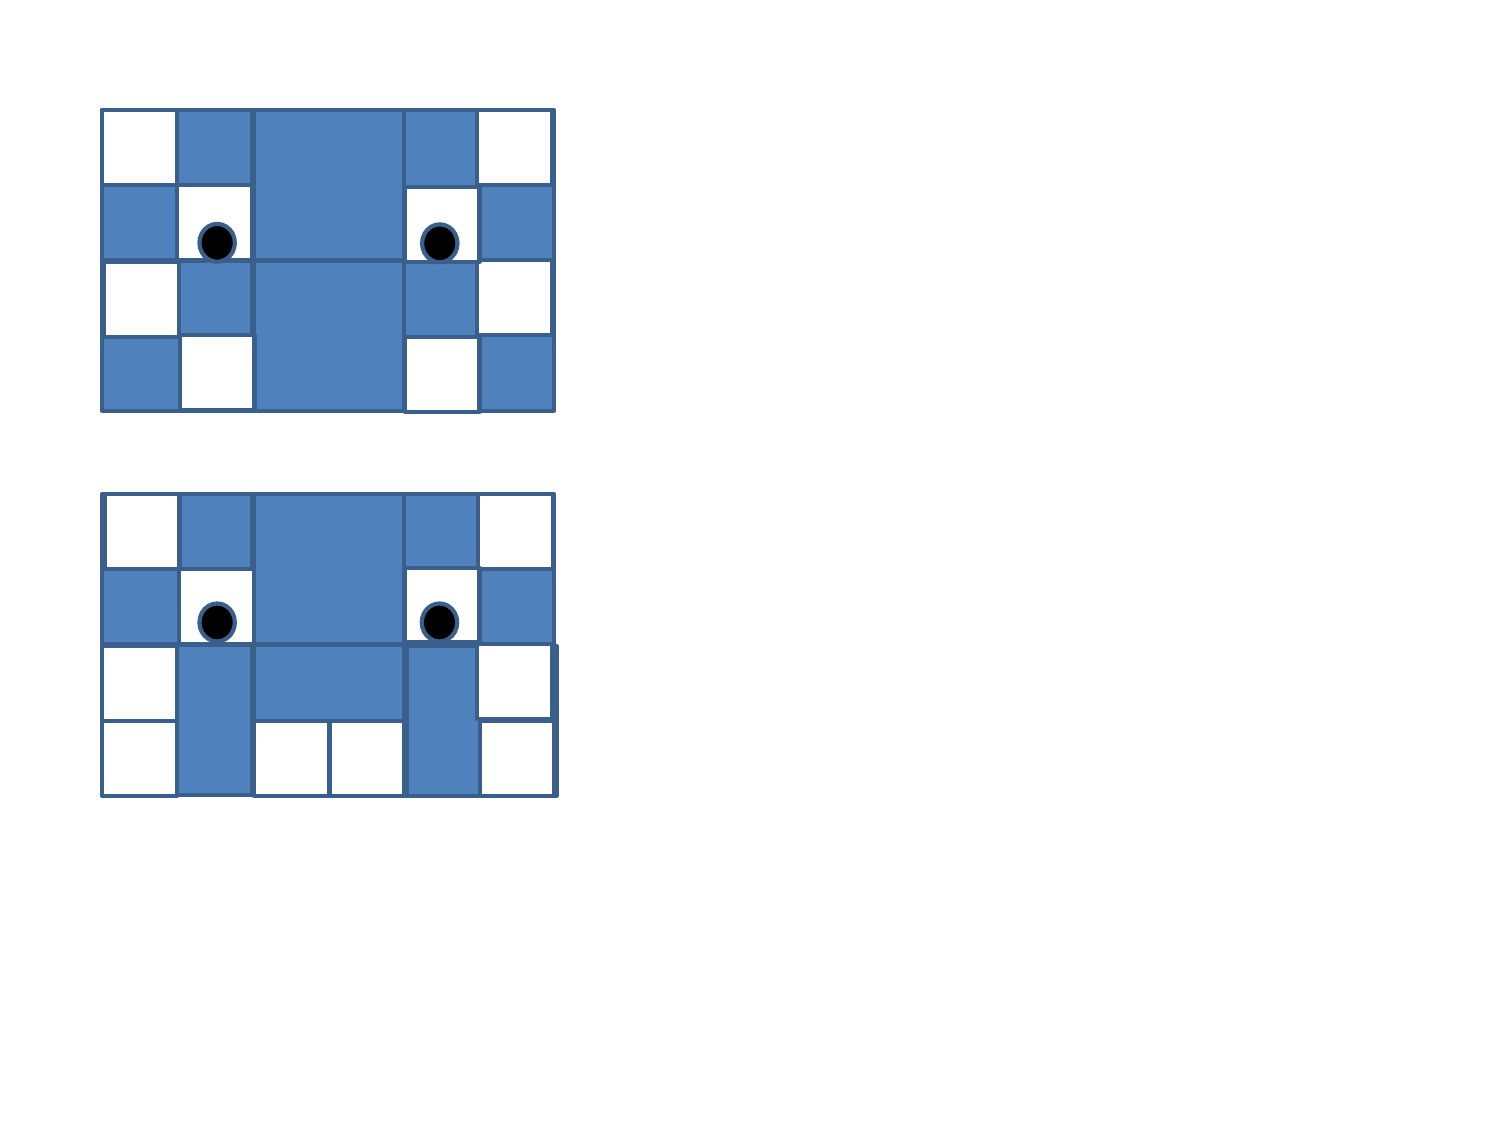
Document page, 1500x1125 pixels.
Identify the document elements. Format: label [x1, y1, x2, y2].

text_box [100, 723, 179, 798]
text_box [175, 183, 254, 262]
text_box [402, 259, 475, 413]
text_box [100, 187, 175, 259]
text_box [100, 108, 179, 187]
text_box [179, 646, 254, 797]
text_box [100, 644, 179, 723]
text_box [475, 108, 554, 187]
text_box [178, 333, 257, 412]
text_box [328, 719, 407, 798]
text_box [103, 492, 182, 571]
text_box [475, 258, 554, 337]
text_box [100, 492, 177, 643]
text_box [179, 108, 254, 183]
text_box [482, 492, 556, 644]
text_box [254, 492, 402, 643]
text_box [475, 642, 554, 721]
text_box [478, 719, 557, 798]
text_box [254, 643, 404, 719]
text_box [404, 645, 478, 798]
text_box [403, 335, 482, 414]
text_box [402, 108, 475, 259]
text_box [419, 601, 460, 644]
text_box [197, 601, 237, 644]
text_box [254, 108, 402, 259]
text_box [403, 185, 482, 264]
text_box [252, 719, 328, 798]
text_box [554, 644, 559, 798]
text_box [197, 221, 237, 264]
text_box [482, 259, 556, 413]
text_box [254, 259, 402, 413]
text_box [403, 566, 482, 645]
text_box [177, 567, 256, 646]
text_box [102, 260, 181, 339]
text_box [419, 222, 460, 265]
text_box [482, 108, 556, 259]
text_box [100, 259, 254, 413]
text_box [476, 492, 555, 571]
text_box [182, 492, 254, 567]
text_box [402, 492, 476, 643]
